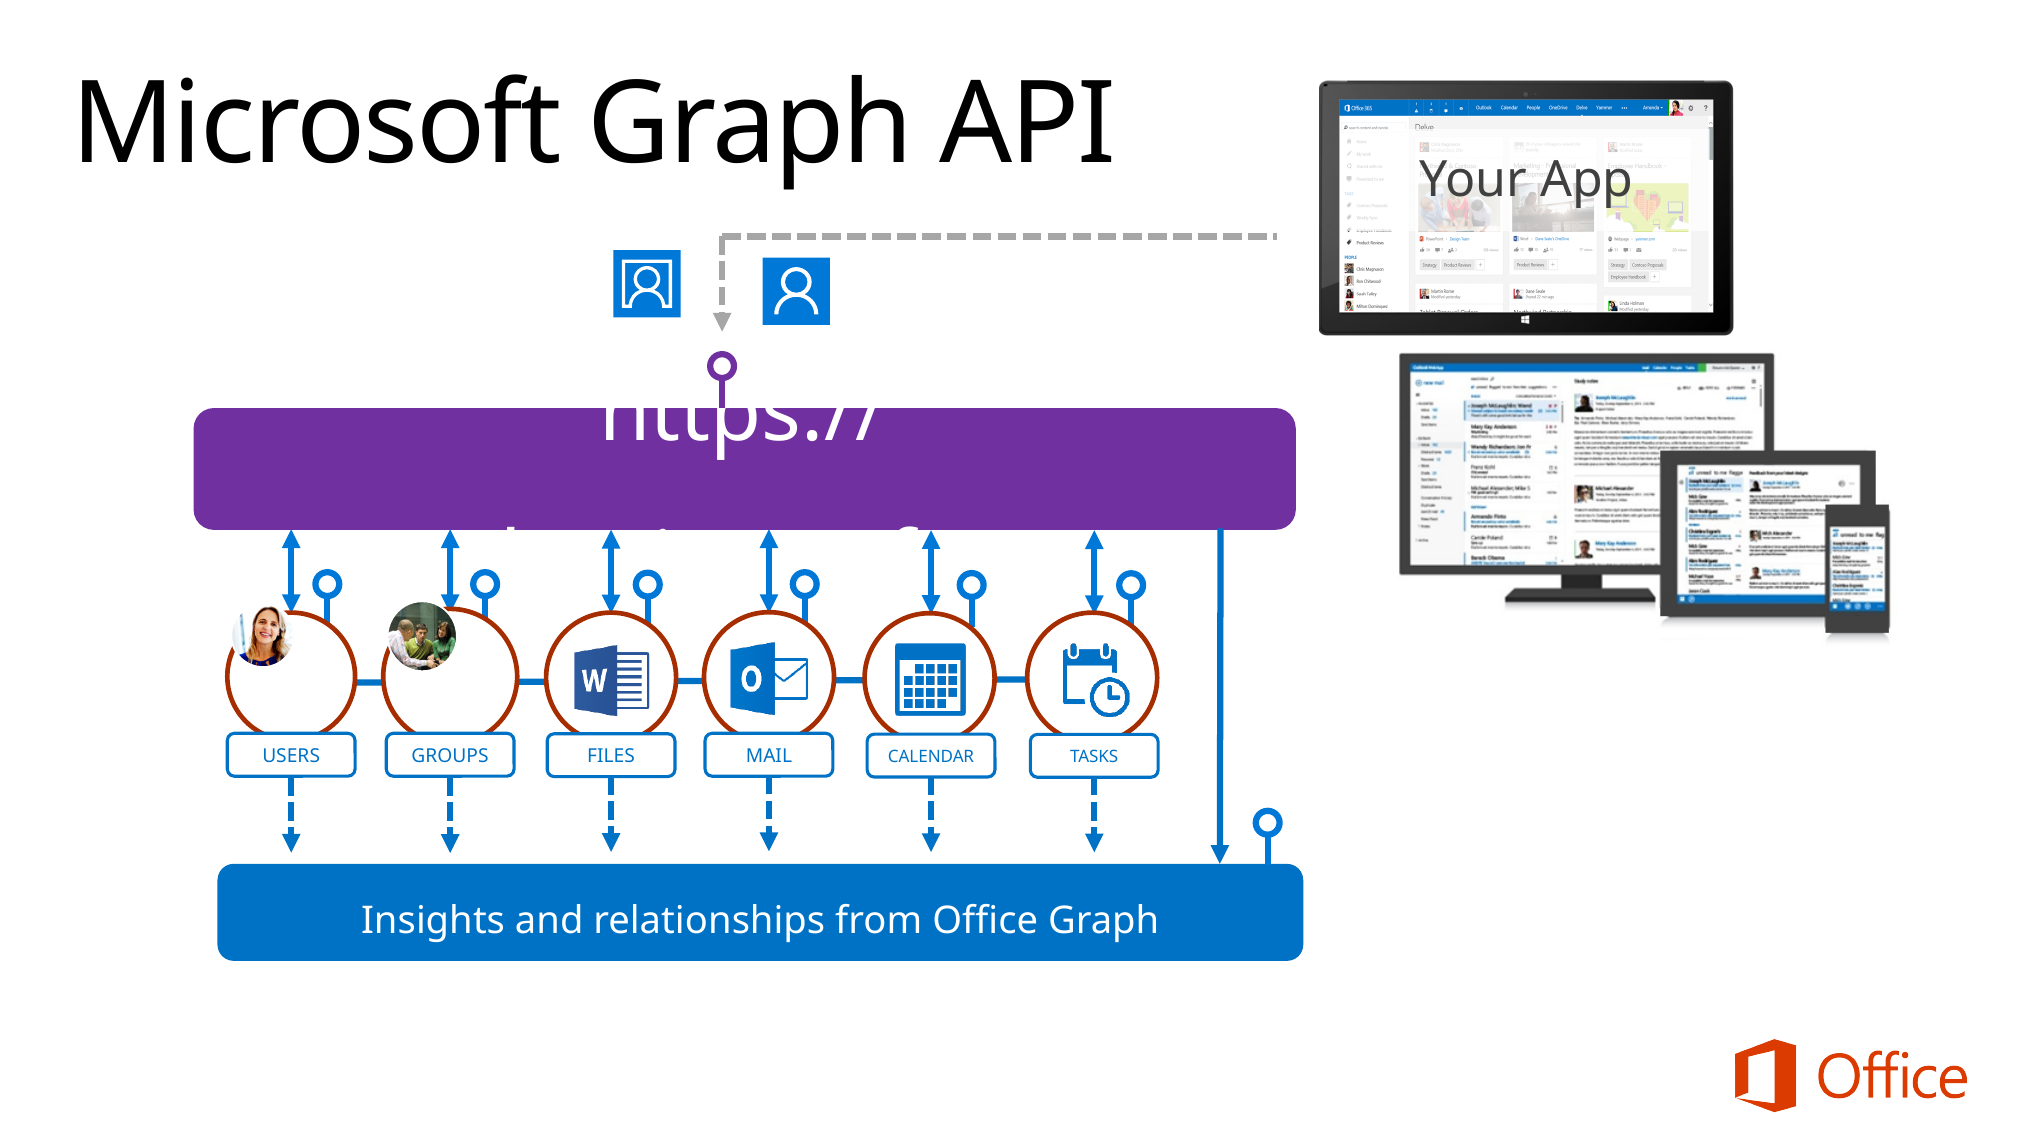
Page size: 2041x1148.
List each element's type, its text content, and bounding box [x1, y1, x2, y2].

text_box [613, 249, 681, 318]
title Microsoft Graph API [47, 48, 1914, 174]
picture [1703, 1007, 1999, 1144]
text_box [193, 79, 1901, 962]
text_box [762, 257, 831, 326]
